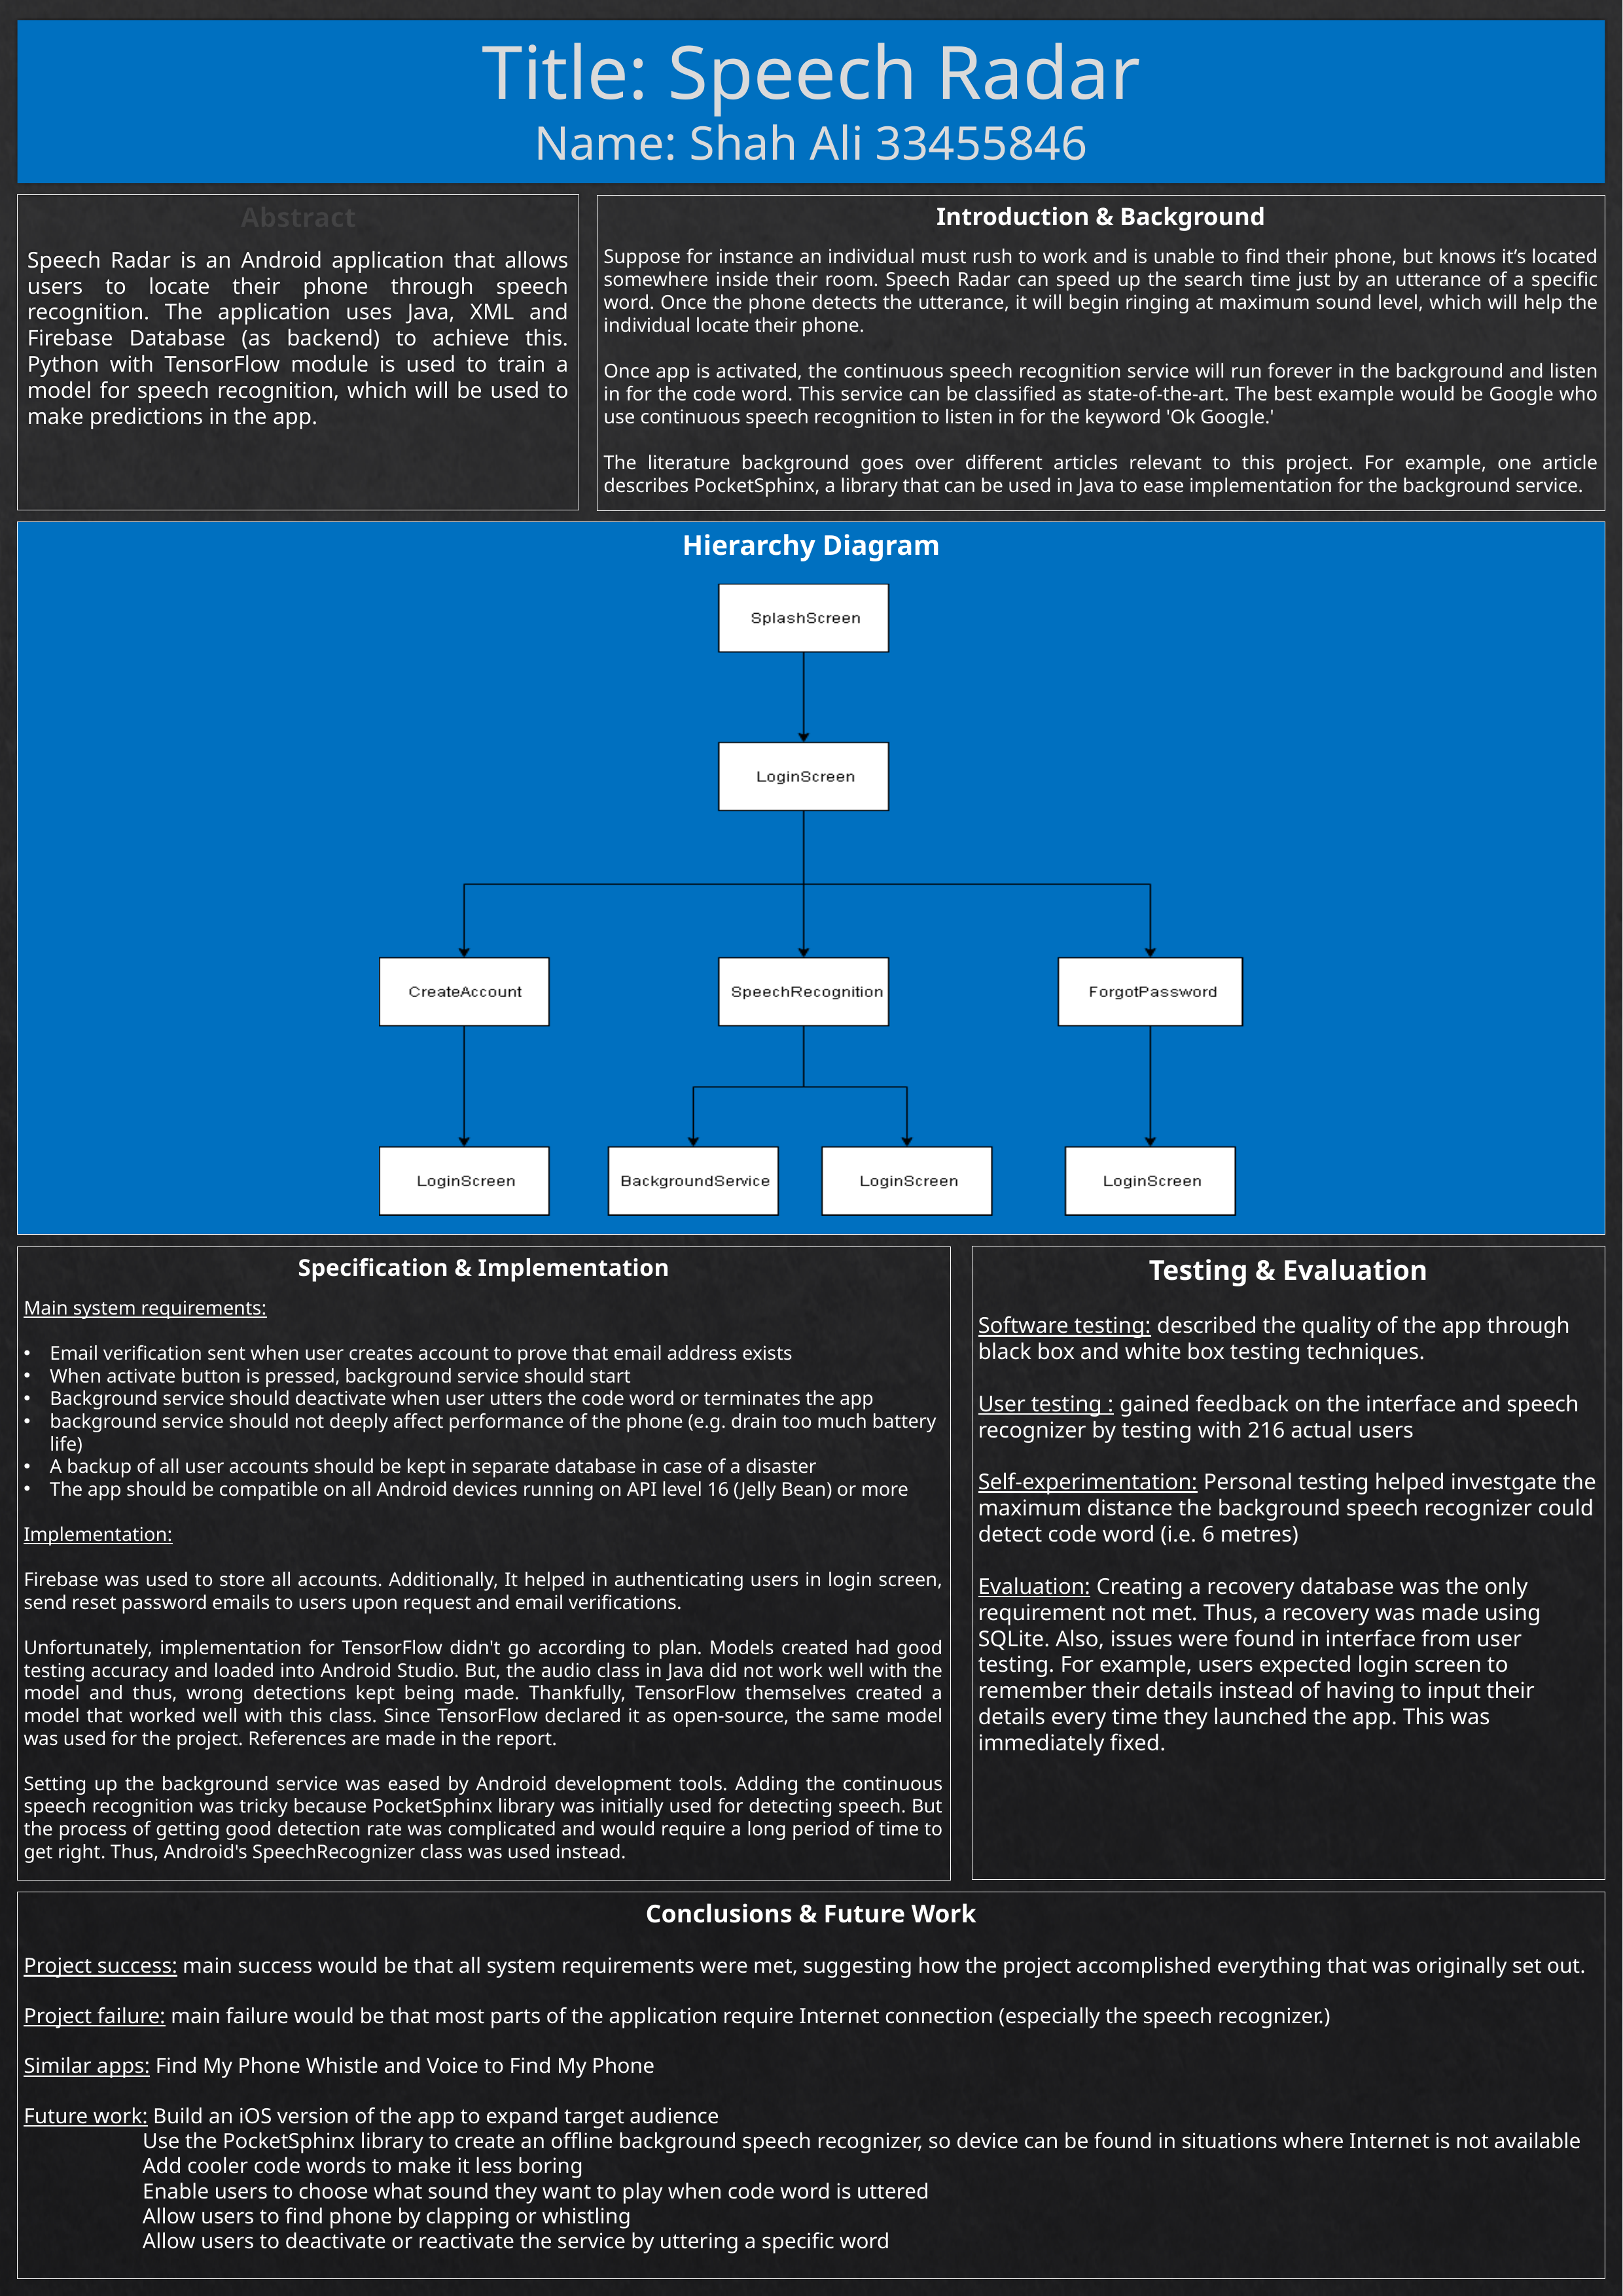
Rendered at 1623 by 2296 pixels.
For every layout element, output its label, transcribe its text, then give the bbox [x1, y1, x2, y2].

text_box Testing & Evaluation Software testing: described the quality of the app through black box and white box testing techniques. User testing : gained feedback on the interface and speech recognizer by testing with 216 actual users Self-experimentation: Personal testing helped investgate the maximum distance the background speech recognizer could detect code word (i.e. 6 metres) Evaluation: Creating a recovery database was the only requirement not met. Thus, a recovery was made using SQLite. Also, issues were found in interface from user testing. For example, users expected login screen to remember their details instead of having to input their details every time they launched the app. This was immediately fixed. [972, 1246, 1605, 1880]
picture [379, 584, 1244, 1216]
text_box Specification & Implementation Main system requirements: Email verification sent when user creates account to prove that email address exists When activate button is pressed, background service should start Background service should deactivate when user utters the code word or terminates the app background service should not deeply affect performance of the phone (e.g. drain too much battery life) A backup of all user accounts should be kept in separate database in case of a disaster The app should be compatible on all Android devices running on API level 16 (Jelly Bean) or more Implementation: Firebase was used to store all accounts. Additionally, It helped in authenticating users in login screen, send reset password emails to users upon request and email verifications. Unfortunately, implementation for TensorFlow didn't go according to plan. Models created had good testing accuracy and loaded into Android Studio. But, the audio class in Java did not work well with the model and thus, wrong detections kept being made. Thankfully, TensorFlow themselves created a model that worked well with this class. Since TensorFlow declared it as open-source, the same model was used for the project. References are made in the report. Setting up the background service was eased by Android development tools. Adding the continuous speech recognition was tricky because PocketSphinx library was initially used for detecting speech. But the process of getting good detection rate was complicated and would require a long period of time to get right. Thus, Android's SpeechRecognizer class was used instead. [17, 1246, 951, 1881]
text_box Hierarchy Diagram [17, 521, 1605, 1235]
subtitle Abstract Speech Radar is an Android application that allows users to locate their phone through speech recognition. The application uses Java, XML and Firebase Database (as backend) to achieve this. Python with TensorFlow module is used to train a model for speech recognition, which will be used to make predictions in the app. [17, 194, 579, 510]
title Title: Speech Radar Name: Shah Ali 33455846 [17, 20, 1605, 183]
text_box Introduction & Background Suppose for instance an individual must rush to work and is unable to find their phone, but knows it’s located somewhere inside their room. Speech Radar can speed up the search time just by an utterance of a specific word. Once the phone detects the utterance, it will begin ringing at maximum sound level, which will help the individual locate their phone. Once app is activated, the continuous speech recognition service will run forever in the background and listen in for the code word. This service can be classified as state-of-the-art. The best example would be Google who use continuous speech recognition to listen in for the keyword 'Ok Google.' The literature background goes over different articles relevant to this project. For example, one article describes PocketSphinx, a library that can be used in Java to ease implementation for the background service. [597, 194, 1605, 510]
text_box Conclusions & Future Work Project success: main success would be that all system requirements were met, suggesting how the project accomplished everything that was originally set out. Project failure: main failure would be that most parts of the application require Internet connection (especially the speech recognizer.) Similar apps: Find My Phone Whistle and Voice to Find My Phone Future work: Build an iOS version of the app to expand target audience Use the PocketSphinx library to create an offline background speech recognizer, so device can be found in situations where Internet is not available Add cooler code words to make it less boring Enable users to choose what sound they want to play when code word is uttered Allow users to find phone by clapping or whistling Allow users to deactivate or reactivate the service by uttering a specific word [17, 1891, 1605, 2279]
